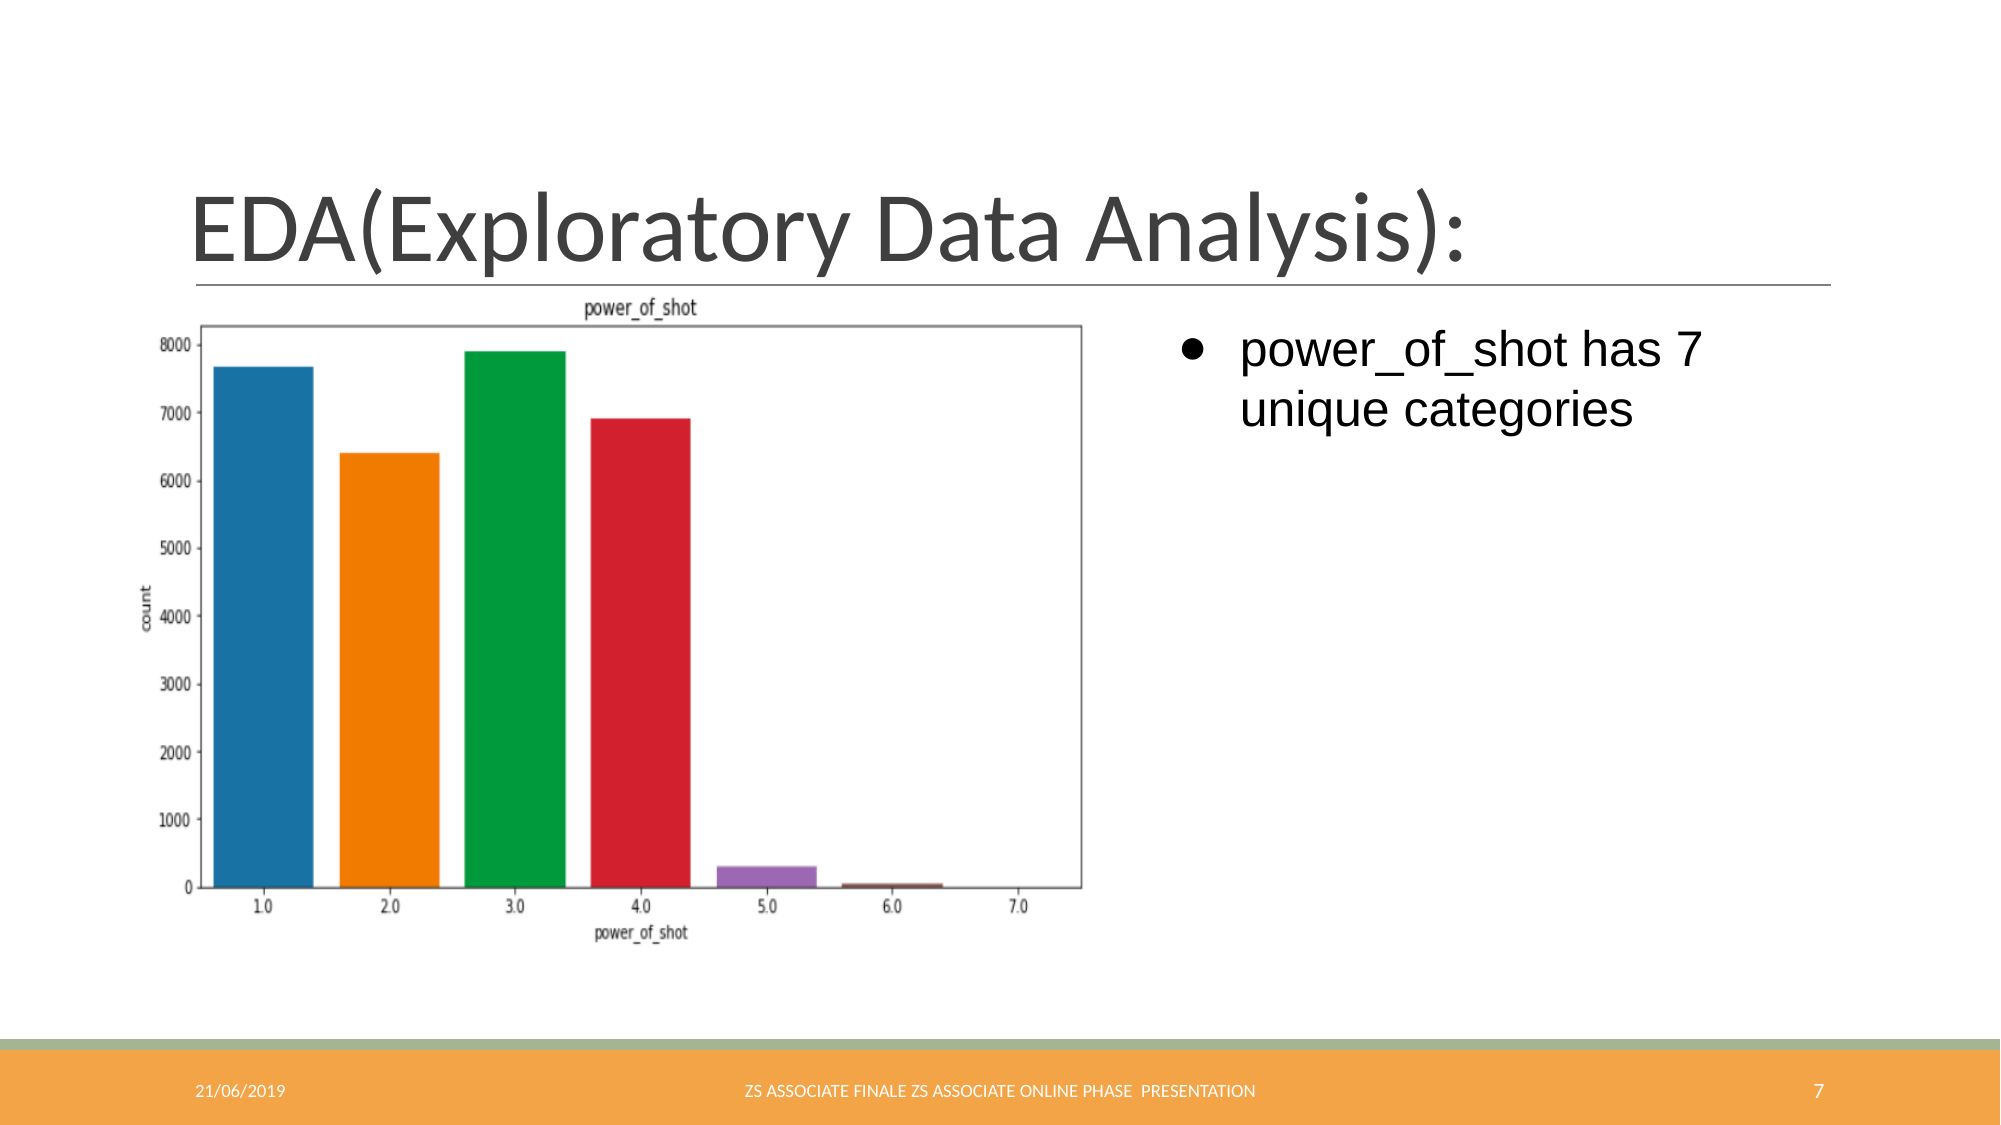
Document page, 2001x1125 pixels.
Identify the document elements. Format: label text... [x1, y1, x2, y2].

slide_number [180, 1059, 586, 1120]
slide_number ‹#› [1624, 1059, 1840, 1120]
title EDA(Exploratory Data Analysis): [174, 143, 1825, 290]
footer ZS ASSOCIATE FINALE ZS ASSOCIATE ONLINE PHASE PRESENTATION [604, 1059, 1396, 1120]
text_box power_of_shot has 7 unique categories [1149, 308, 1803, 1029]
picture [122, 288, 1132, 966]
